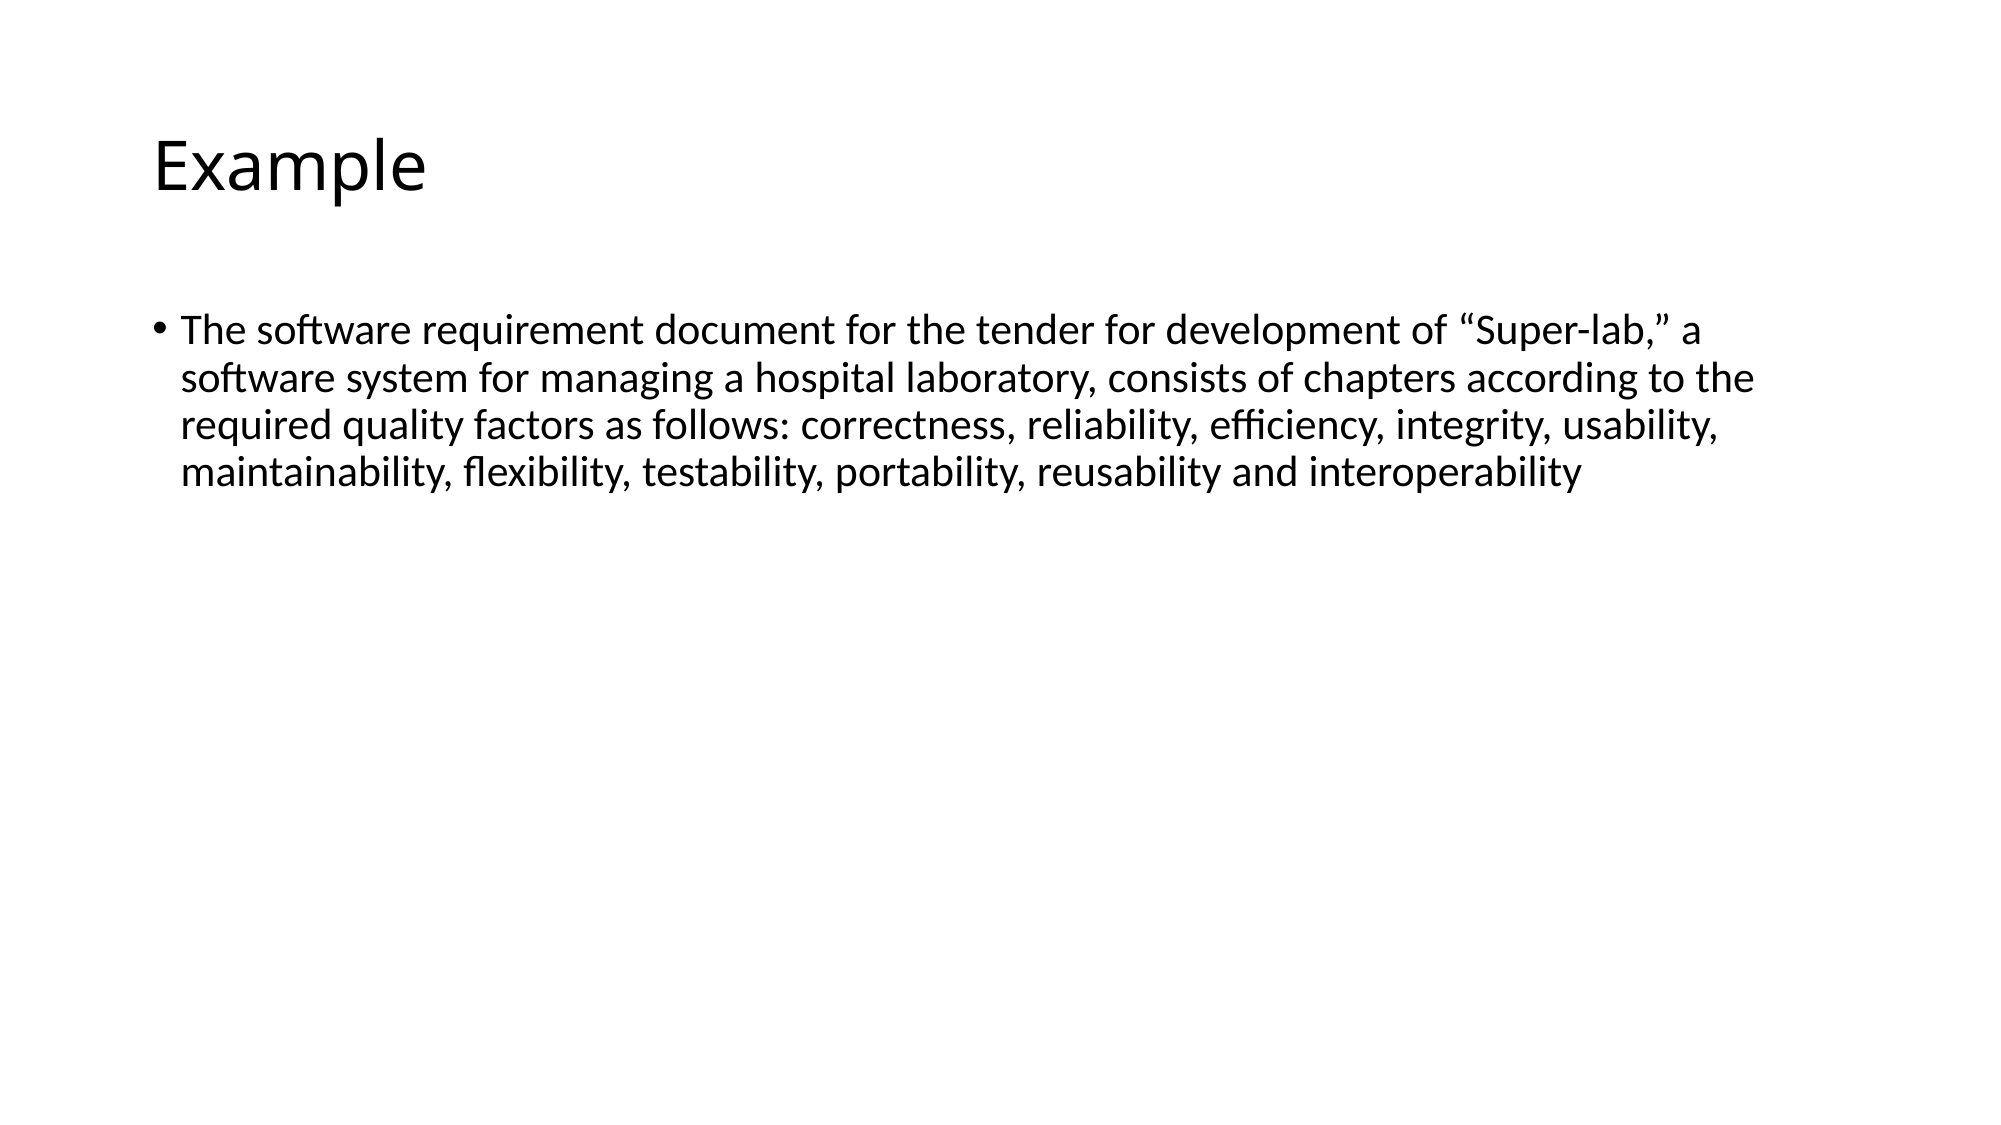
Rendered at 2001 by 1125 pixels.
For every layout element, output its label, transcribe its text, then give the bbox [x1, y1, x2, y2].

list The software requirement document for the tender for development of “Super-lab,” a software system for managing a hospital laboratory, consists of chapters according to the required quality factors as follows: correctness, reliability, efficiency, integrity, usability, maintainability, flexibility, testability, portability, reusability and interoperability [137, 299, 1863, 1014]
title Example [137, 59, 1863, 278]
